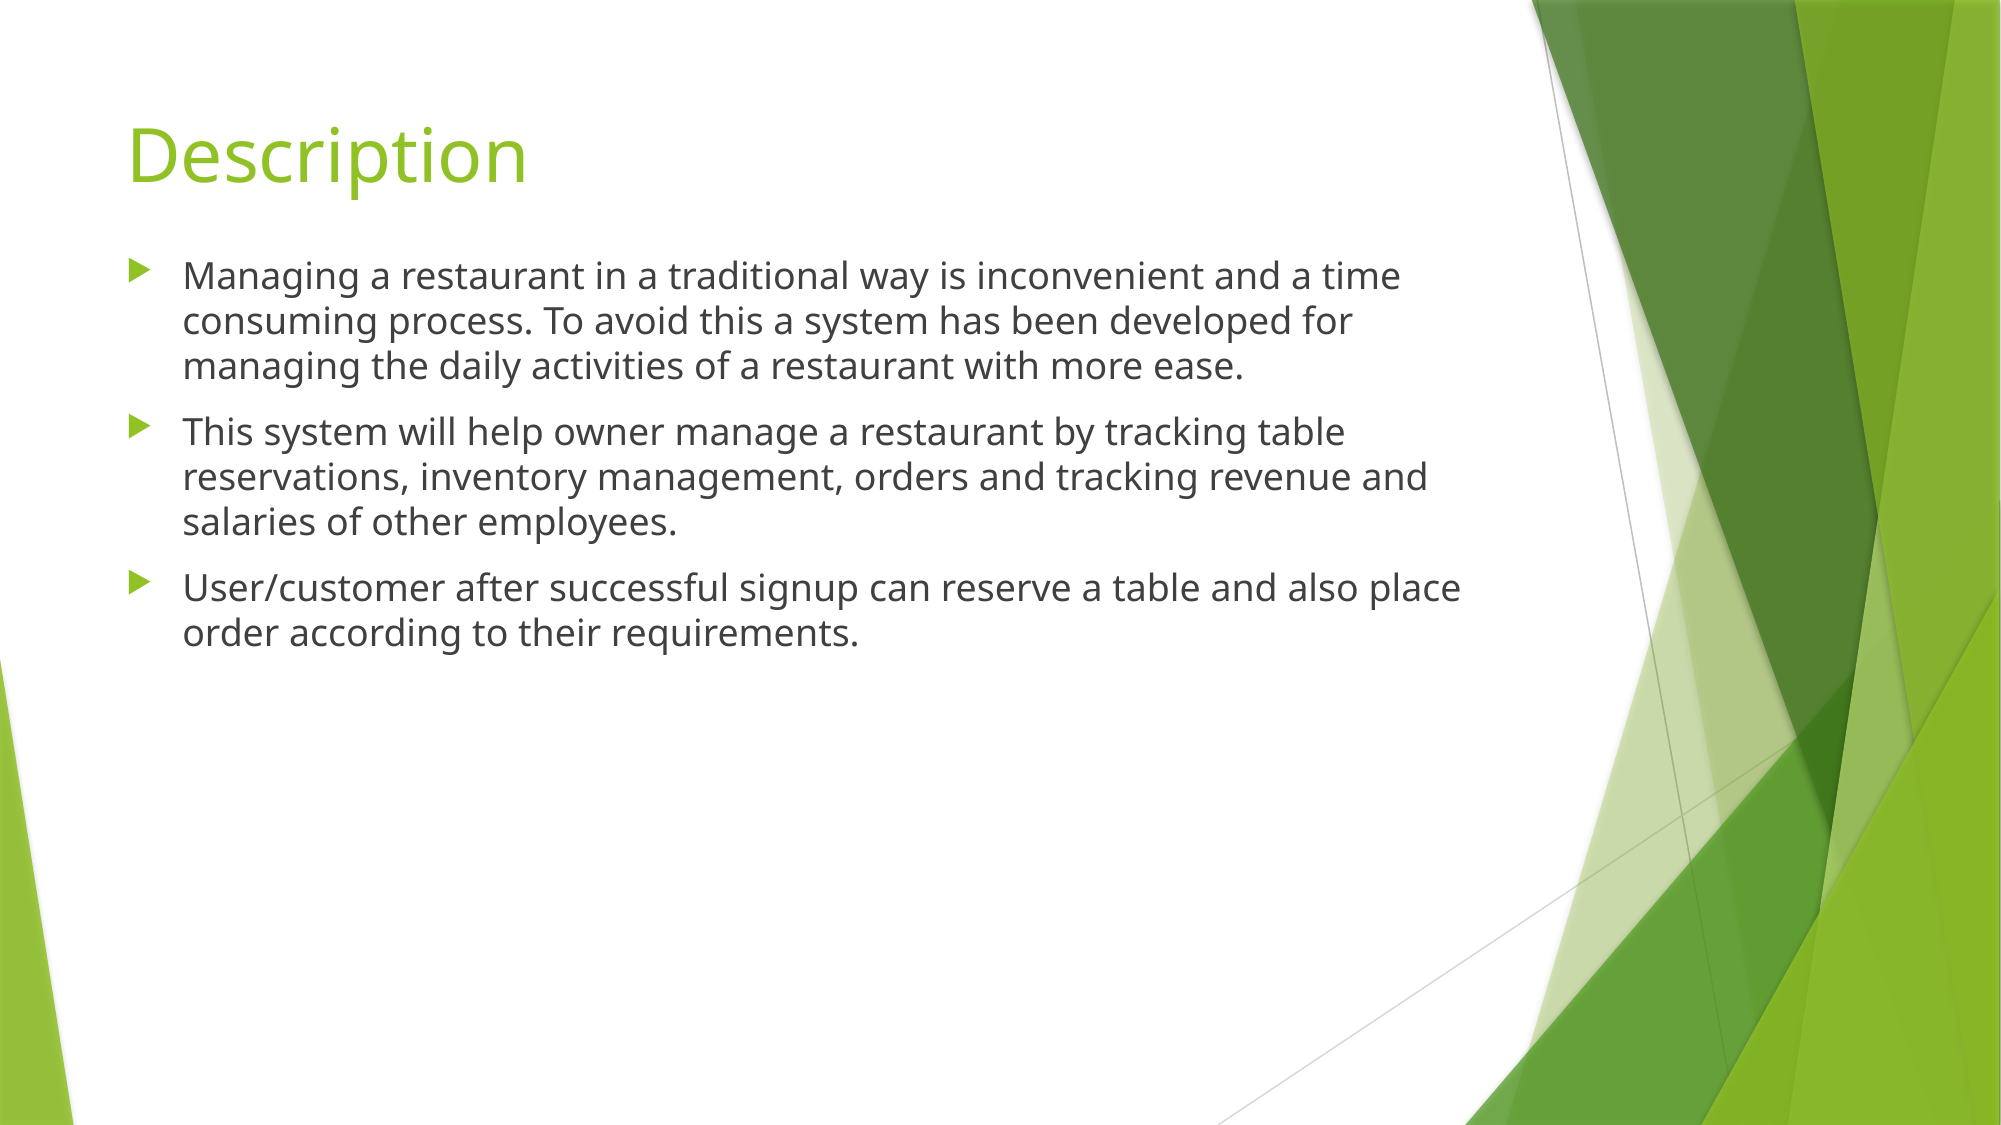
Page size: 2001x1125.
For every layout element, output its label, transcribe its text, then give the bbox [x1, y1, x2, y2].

list Managing a restaurant in a traditional way is inconvenient and a time consuming process. To avoid this a system has been developed for managing the daily activities of a restaurant with more ease. This system will help owner manage a restaurant by tracking table reservations, inventory management, orders and tracking revenue and salaries of other employees. User/customer after successful signup can reserve a table and also place order according to their requirements. [111, 244, 1522, 991]
title Description [111, 99, 1522, 244]
